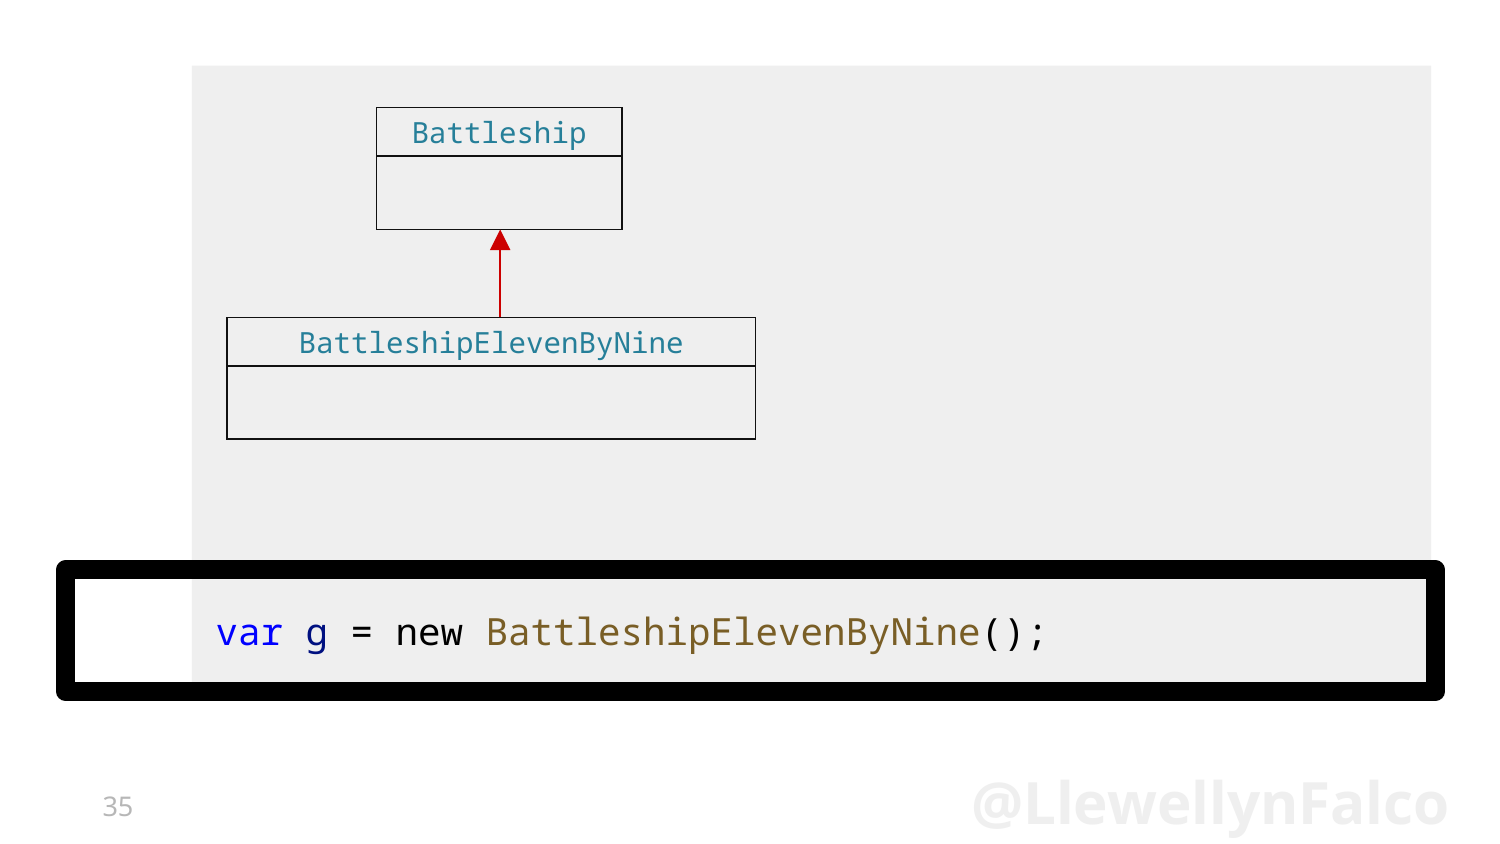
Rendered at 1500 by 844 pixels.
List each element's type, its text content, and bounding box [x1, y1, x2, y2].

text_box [371, 107, 623, 230]
title var g = new BattleshipElevenByNine(); [56, 560, 1445, 701]
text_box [215, 317, 756, 440]
slide_number 35 [87, 773, 178, 839]
